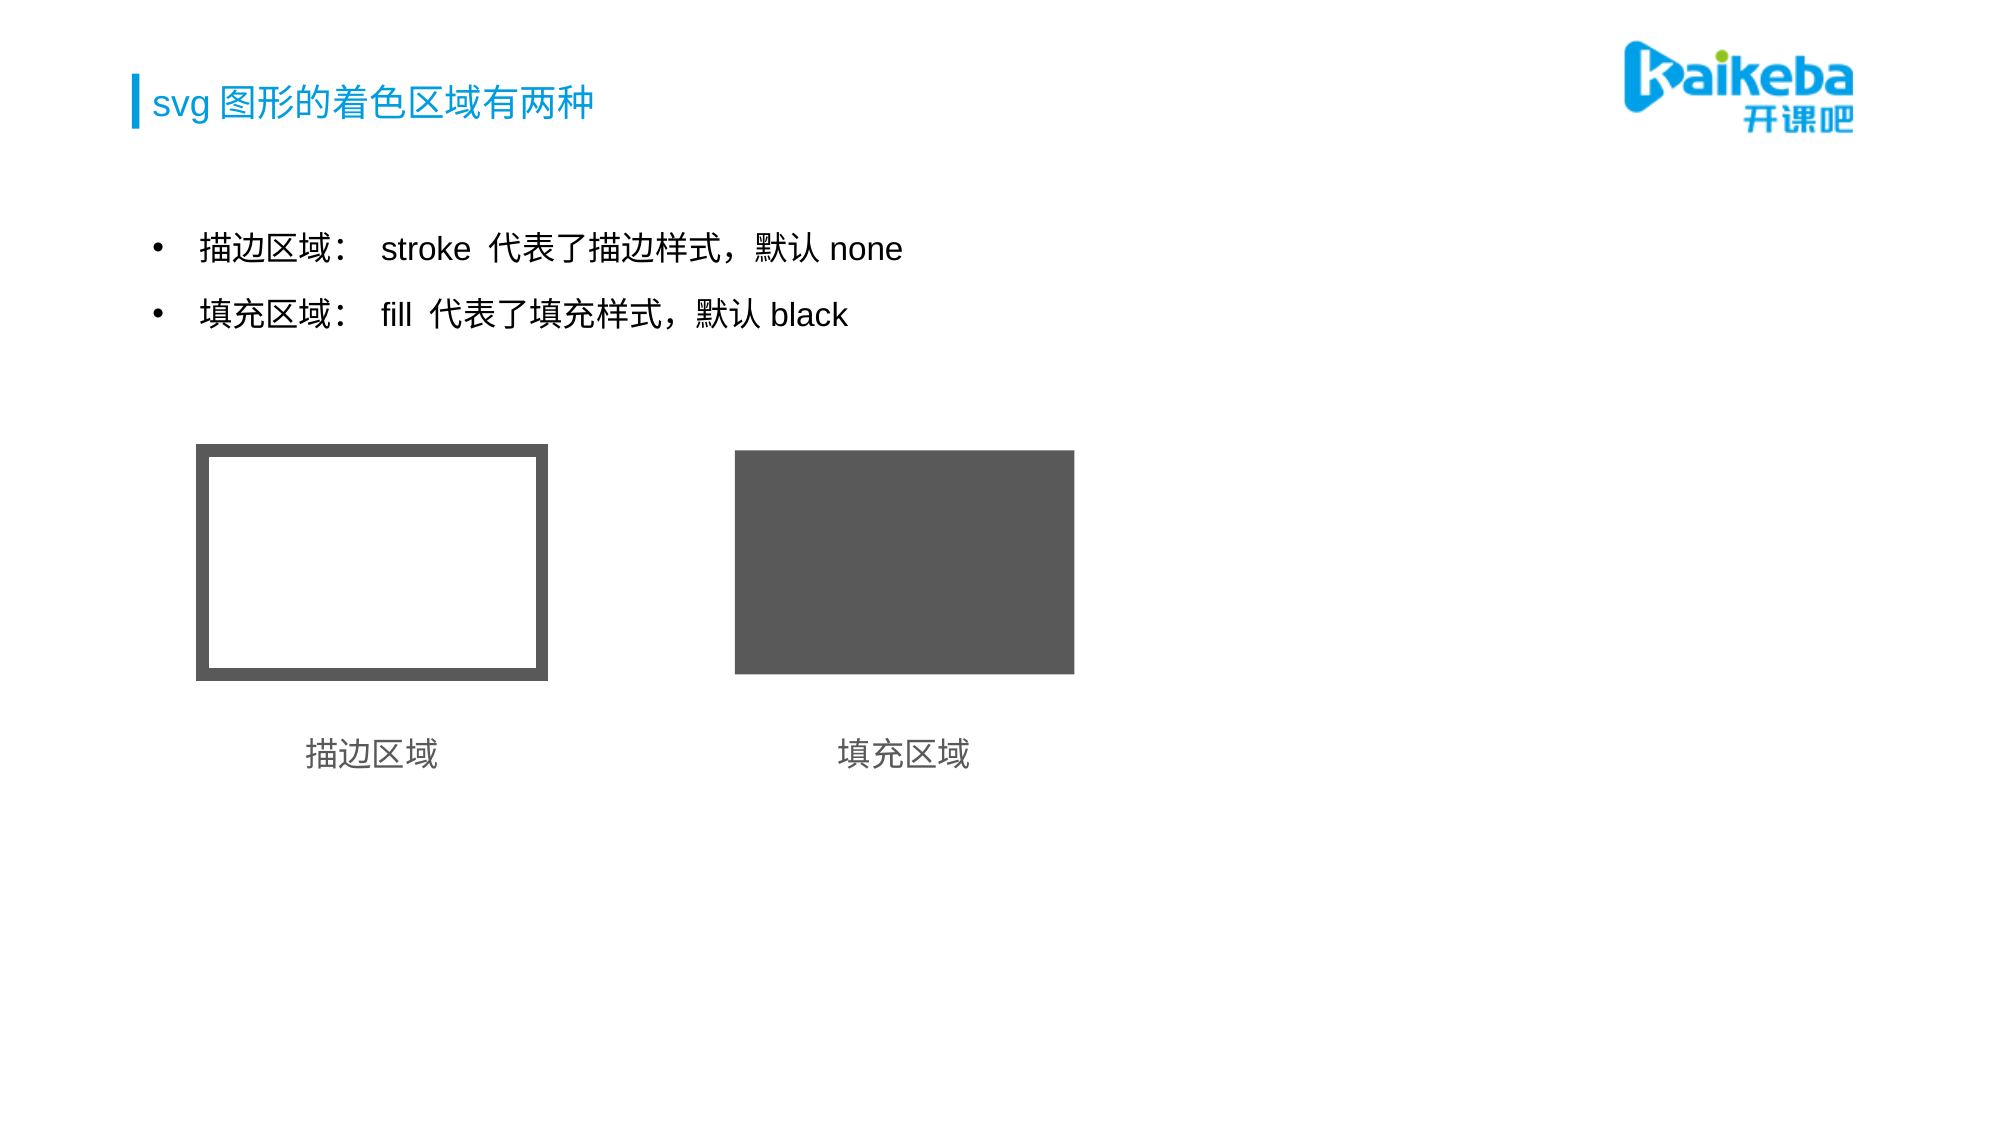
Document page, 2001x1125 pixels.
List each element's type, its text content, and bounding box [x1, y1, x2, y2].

picture [1612, 31, 1866, 143]
list 描边区域： stroke 代表了描边样式，默认none 填充区域： fill 代表了填充样式，默认black [137, 199, 1863, 1014]
text_box [734, 449, 1075, 675]
picture [1640, 50, 1650, 59]
title svg图形的着色区域有两种 [137, 59, 1863, 148]
text_box 描边区域 [290, 725, 454, 781]
text_box 填充区域 [823, 725, 986, 781]
text_box [201, 449, 543, 675]
